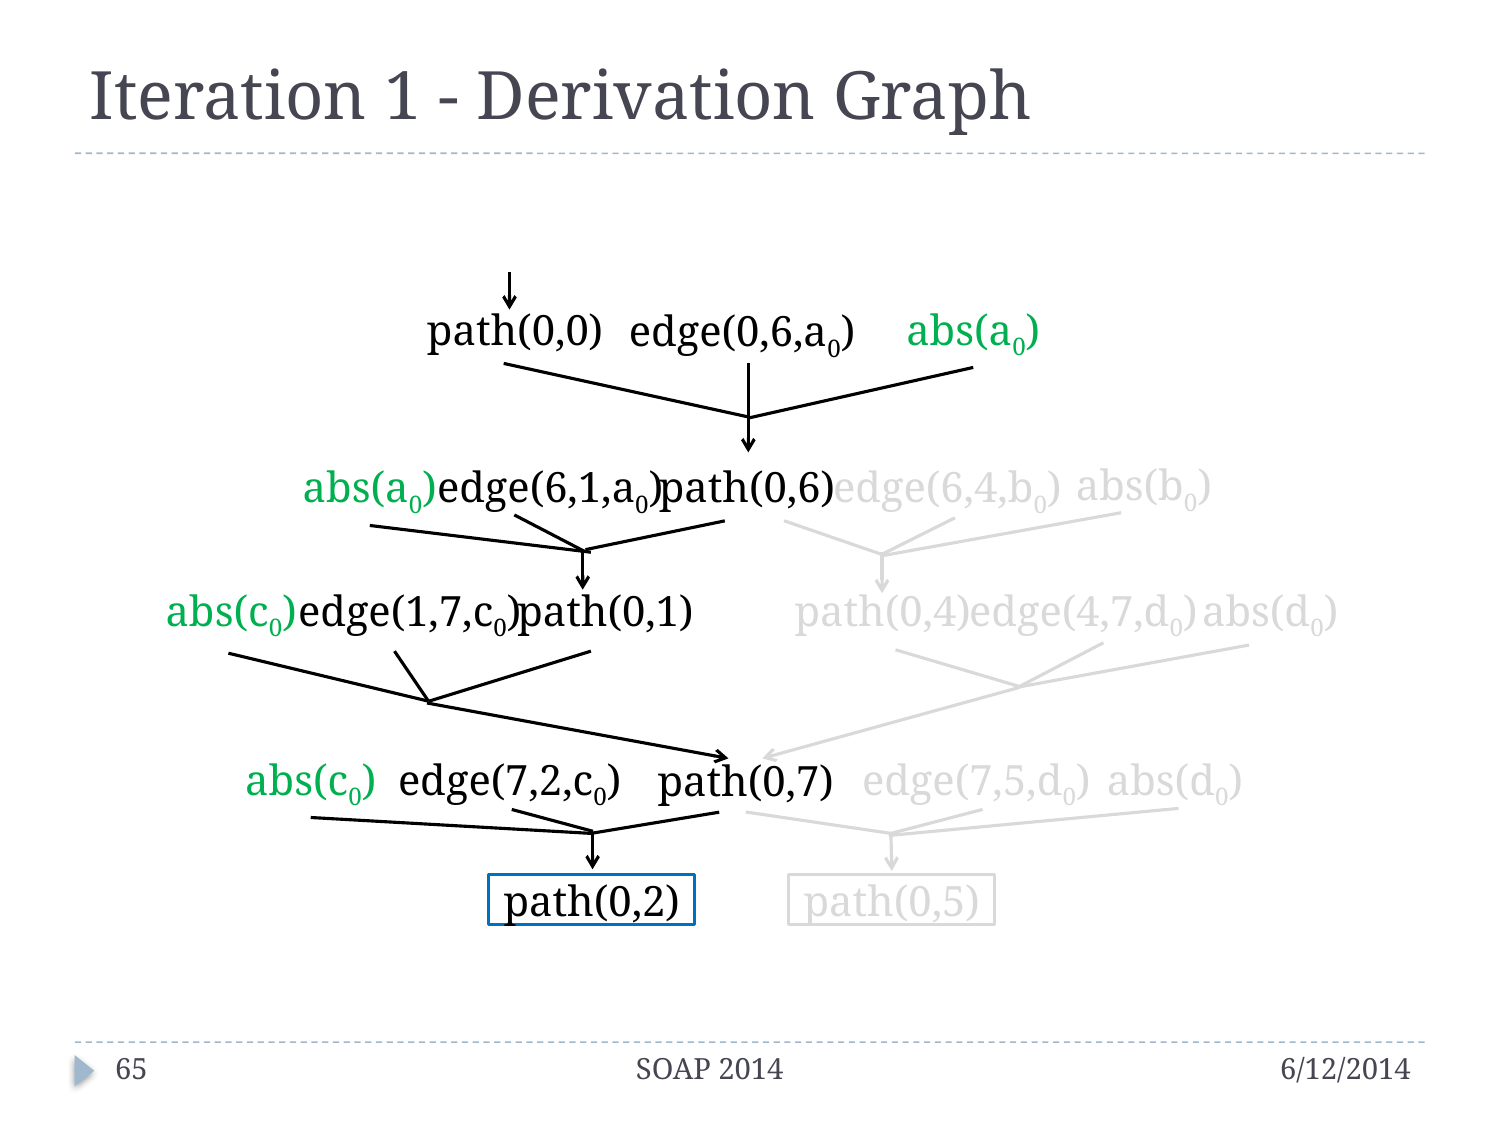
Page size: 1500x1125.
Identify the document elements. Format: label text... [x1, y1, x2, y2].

slide_number 65 [100, 1042, 234, 1103]
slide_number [1185, 1042, 1426, 1103]
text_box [161, 271, 1343, 926]
footer SOAP 2014 [234, 1042, 1185, 1103]
title Iteration 1 - Derivation Graph [75, 24, 1425, 140]
